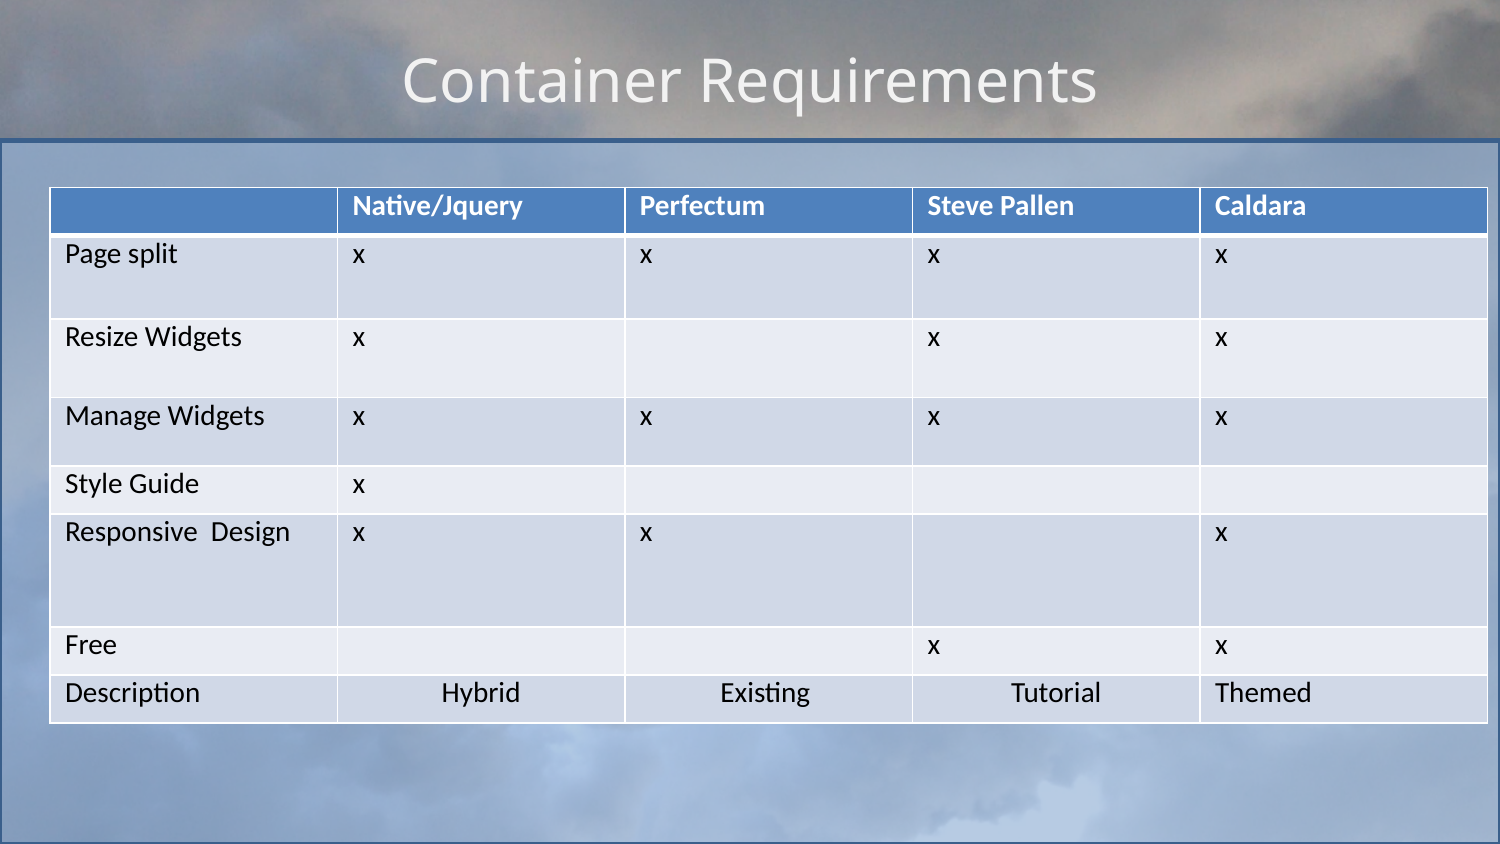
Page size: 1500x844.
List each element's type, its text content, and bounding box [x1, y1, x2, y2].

table_cell x [338, 320, 624, 397]
table_header Perfectum [626, 188, 912, 233]
table_cell [1201, 467, 1487, 513]
table_cell x [1201, 515, 1487, 626]
table_header Native/Jquery [338, 188, 624, 233]
table_cell x [338, 515, 624, 626]
table_cell x [1201, 628, 1487, 674]
table_cell x [338, 398, 624, 465]
table_cell Manage Widgets [51, 398, 337, 465]
table_header Caldara [1201, 188, 1487, 233]
title Container Requirements [75, 33, 1425, 122]
table_cell x [1201, 398, 1487, 465]
table_cell [626, 467, 912, 513]
table_cell x [626, 515, 912, 626]
table_cell Resize Widgets [51, 320, 337, 397]
table_cell Responsive Design [51, 515, 337, 626]
table_cell [913, 467, 1199, 513]
table_header [51, 188, 337, 233]
table_cell Free [51, 628, 337, 674]
table_cell x [626, 398, 912, 465]
table_cell x [913, 238, 1199, 318]
table_cell [338, 628, 624, 674]
table_cell x [338, 467, 624, 513]
table_cell Style Guide [51, 467, 337, 513]
table_cell x [913, 320, 1199, 397]
picture [0, 0, 1500, 138]
table_cell x [1201, 238, 1487, 318]
table_cell Hybrid [338, 676, 624, 722]
table_cell [913, 515, 1199, 626]
table_cell Tutorial [913, 676, 1199, 722]
table_cell [626, 628, 912, 674]
table_cell x [1201, 320, 1487, 397]
table_cell Page split [51, 238, 337, 318]
table_cell x [913, 398, 1199, 465]
table_cell x [338, 238, 624, 318]
table_cell x [913, 628, 1199, 674]
table_cell Themed [1201, 676, 1487, 722]
table_cell [626, 320, 912, 397]
table_header Steve Pallen [913, 188, 1199, 233]
table_cell Description [51, 676, 337, 722]
table_cell Existing [626, 676, 912, 722]
table_cell x [626, 238, 912, 318]
